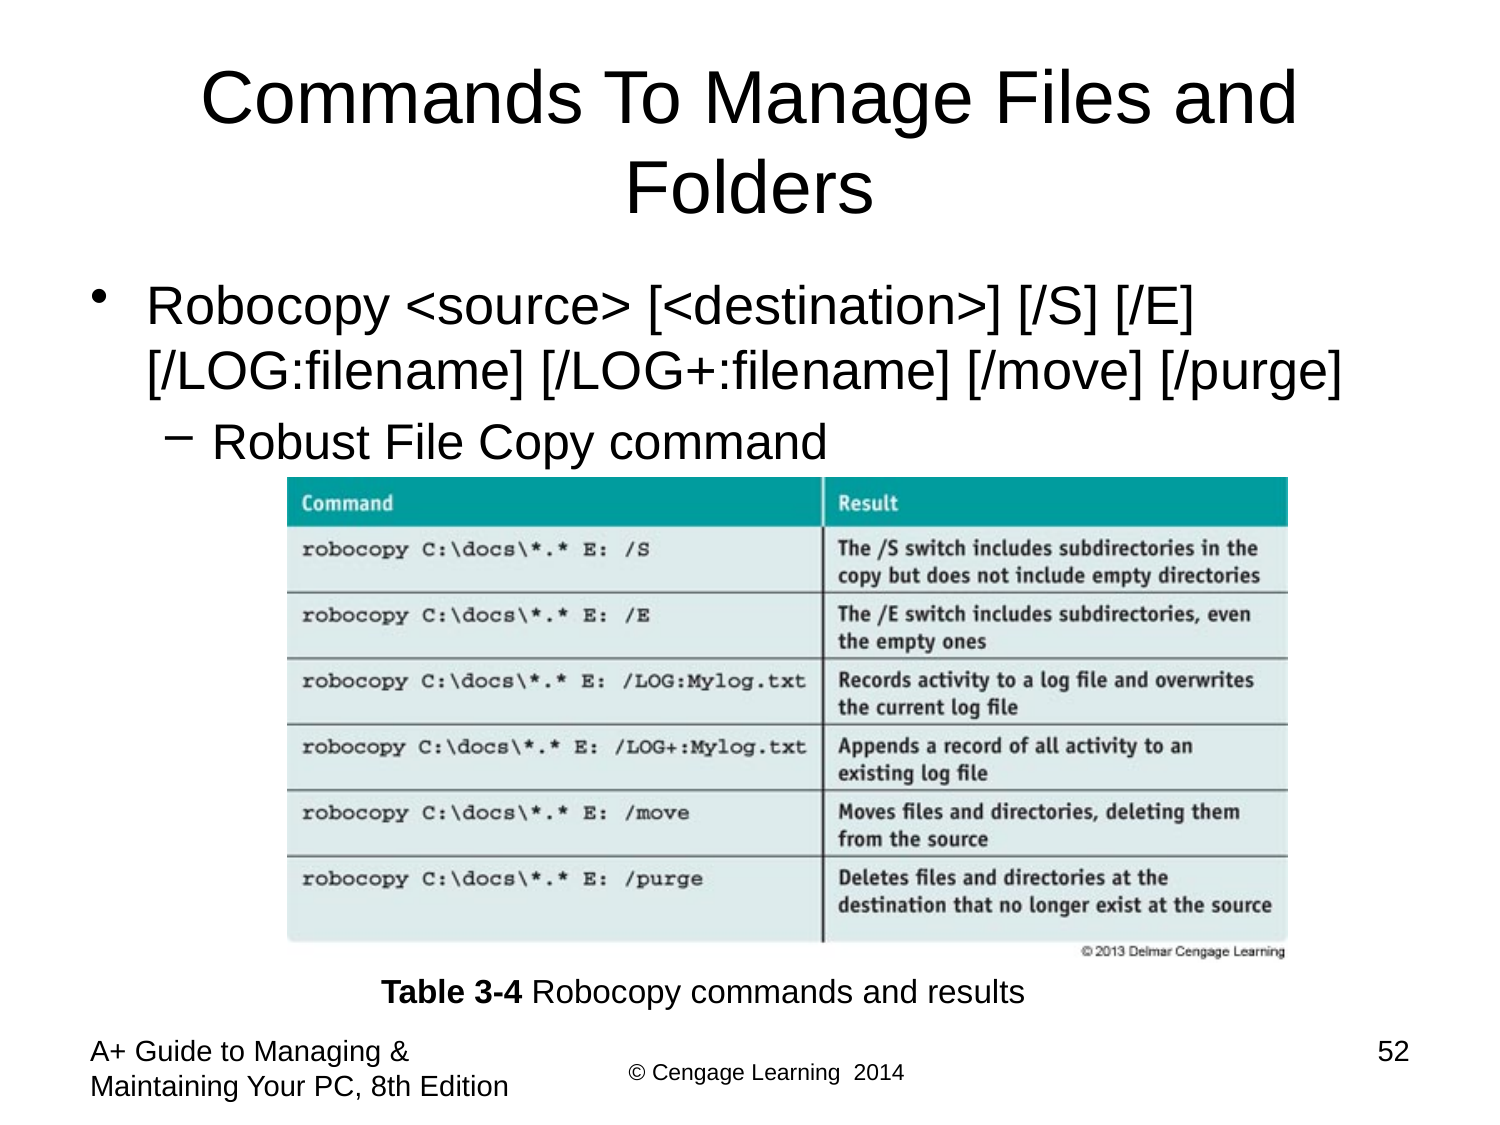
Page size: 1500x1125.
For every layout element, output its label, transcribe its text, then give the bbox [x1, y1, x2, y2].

slide_number 52 [1074, 1024, 1426, 1103]
text_box Table 3-4 Robocopy commands and results [366, 971, 1042, 1018]
title Commands To Manage Files and Folders [75, 45, 1425, 233]
list Robocopy <source> [<destination>] [/S] [/E] [/LOG:filename] [/LOG+:filename] [/move] [/purge] Robust File Copy command [75, 262, 1425, 550]
footer A+ Guide to Managing & Maintaining Your PC, 8th Edition [74, 1024, 576, 1103]
picture [287, 477, 1289, 963]
